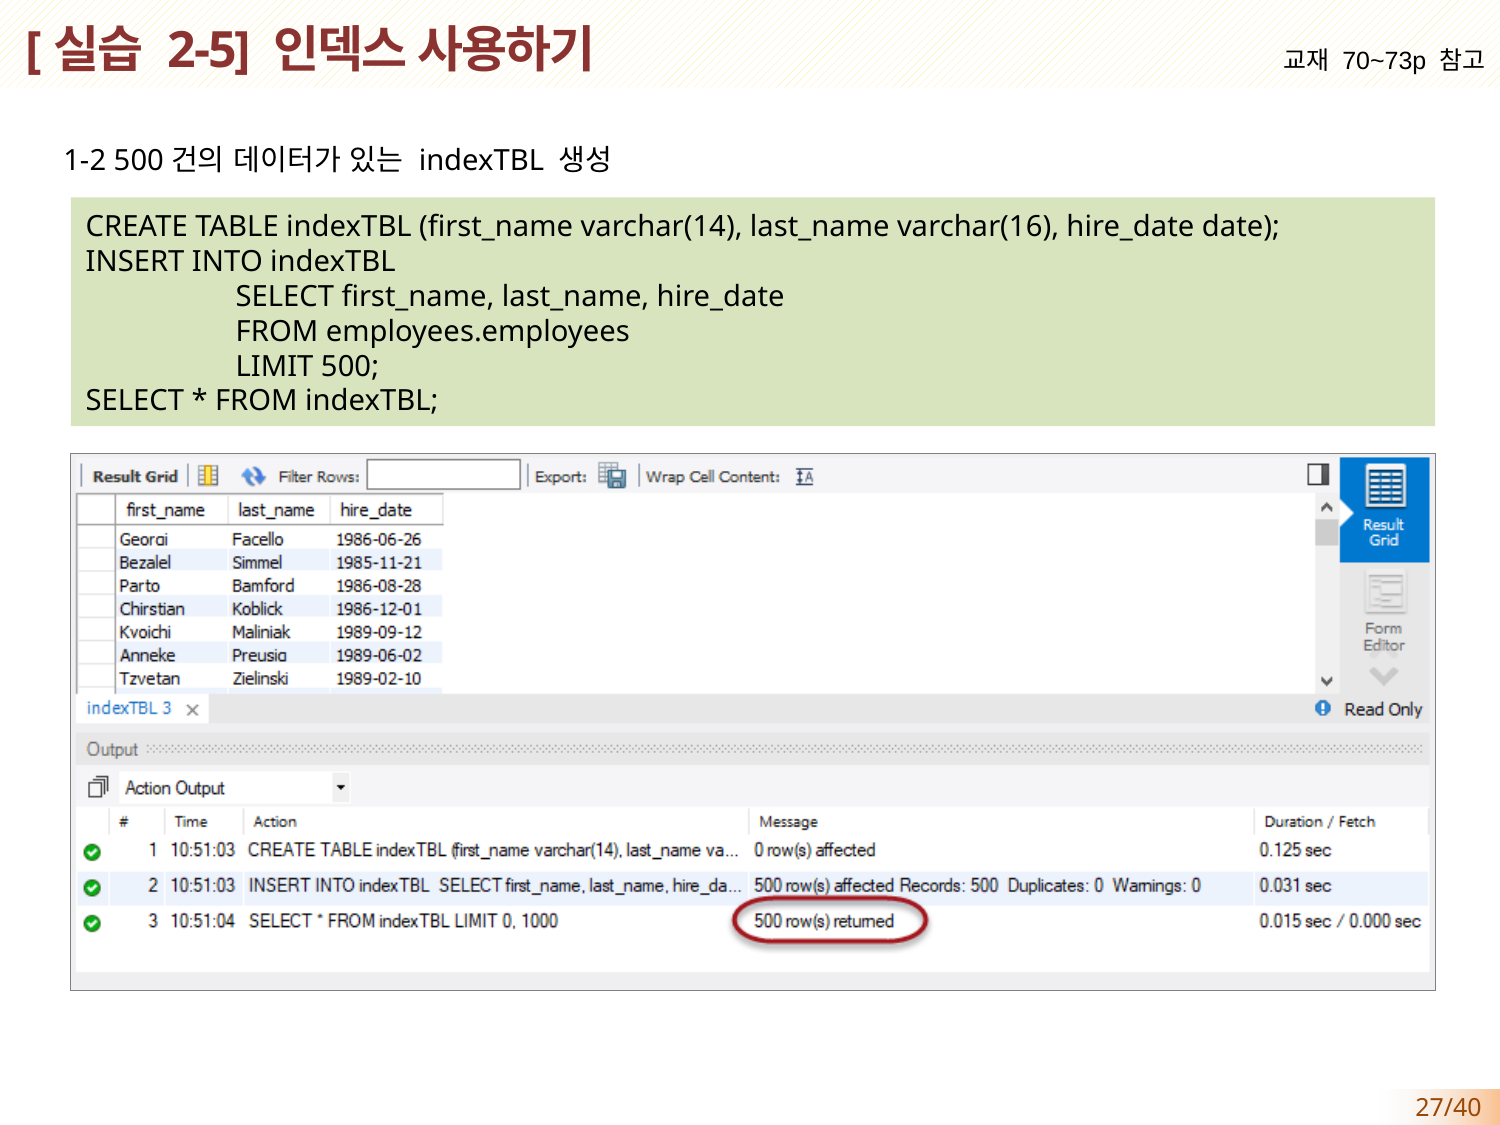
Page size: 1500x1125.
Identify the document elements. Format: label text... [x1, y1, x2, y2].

list 1-2 500건의 데이터가 있는 indexTBL 생성 [10, 126, 1481, 1057]
title [실습 2-5] 인덱스 사용하기 [10, 8, 1288, 87]
picture [70, 453, 1436, 991]
text_box 교재 70~73p 참고 [1268, 36, 1500, 82]
text_box CREATE TABLE indexTBL (first_name varchar(14), last_name varchar(16), hire_date date); INSERT INTO indexTBL SELECT first_name, last_name, hire_date FROM employees.employees LIMIT 500; SELECT * FROM indexTBL; [69, 195, 1437, 428]
